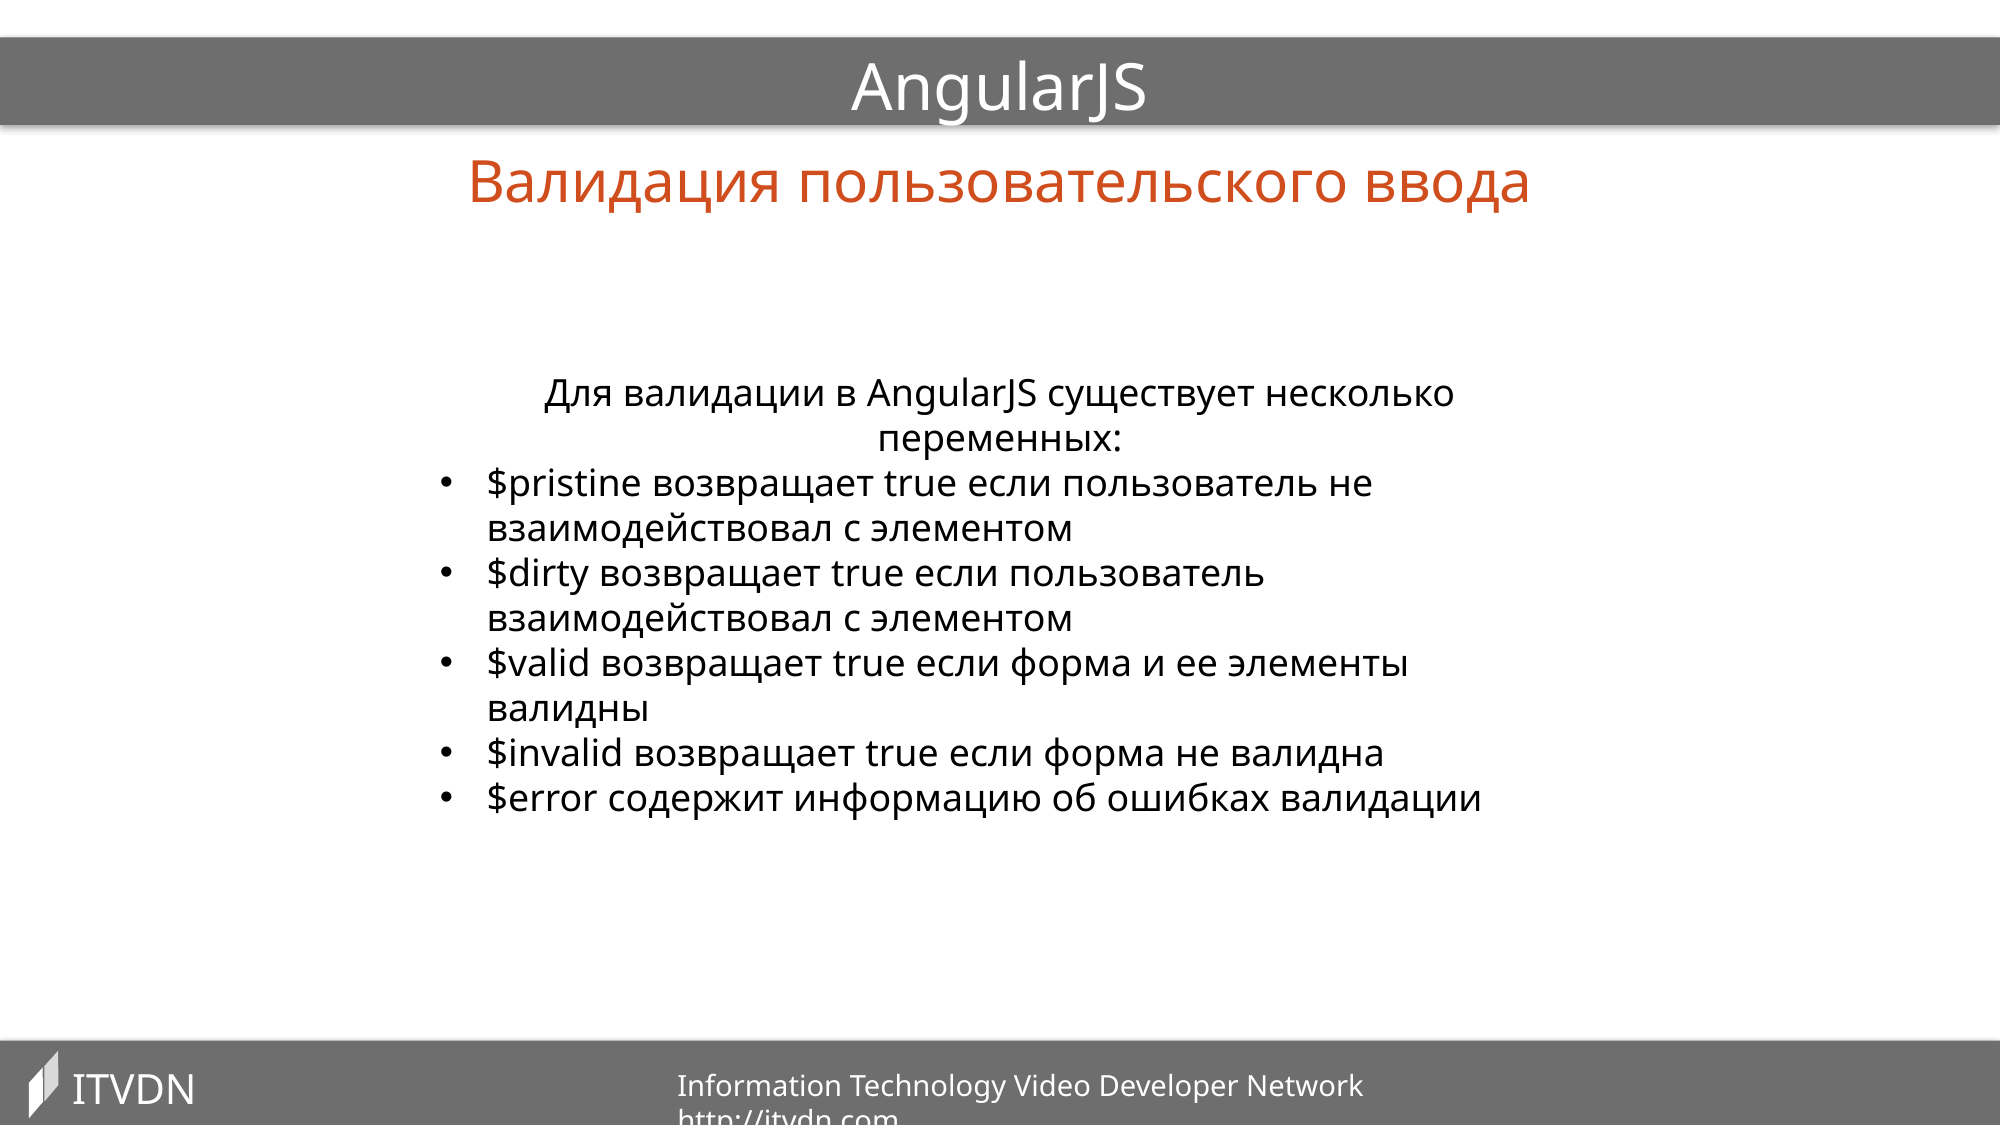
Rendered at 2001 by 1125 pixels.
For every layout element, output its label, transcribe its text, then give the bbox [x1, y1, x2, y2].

text_box ITVDN [63, 1055, 212, 1120]
text_box Валидация пользовательского ввода [324, 138, 1675, 225]
text_box [0, 34, 2000, 128]
text_box AngularJS [324, 37, 1675, 132]
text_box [28, 1050, 59, 1119]
text_box [0, 1037, 2000, 1125]
text_box Information Technology Video Developer Network http://itvdn.com [662, 1059, 1963, 1125]
text_box Для валидации в AngularJS существует несколько переменных: $pristine возвращает true если пользователь не взаимодействовал с элементом $dirty возвращает true если пользователь взаимодействовал с элементом $valid возвращает true если форма и ее элементы валидны $invalid возвращает true если форма не валидна $error содержит информацию об ошибках валидации [423, 359, 1577, 765]
